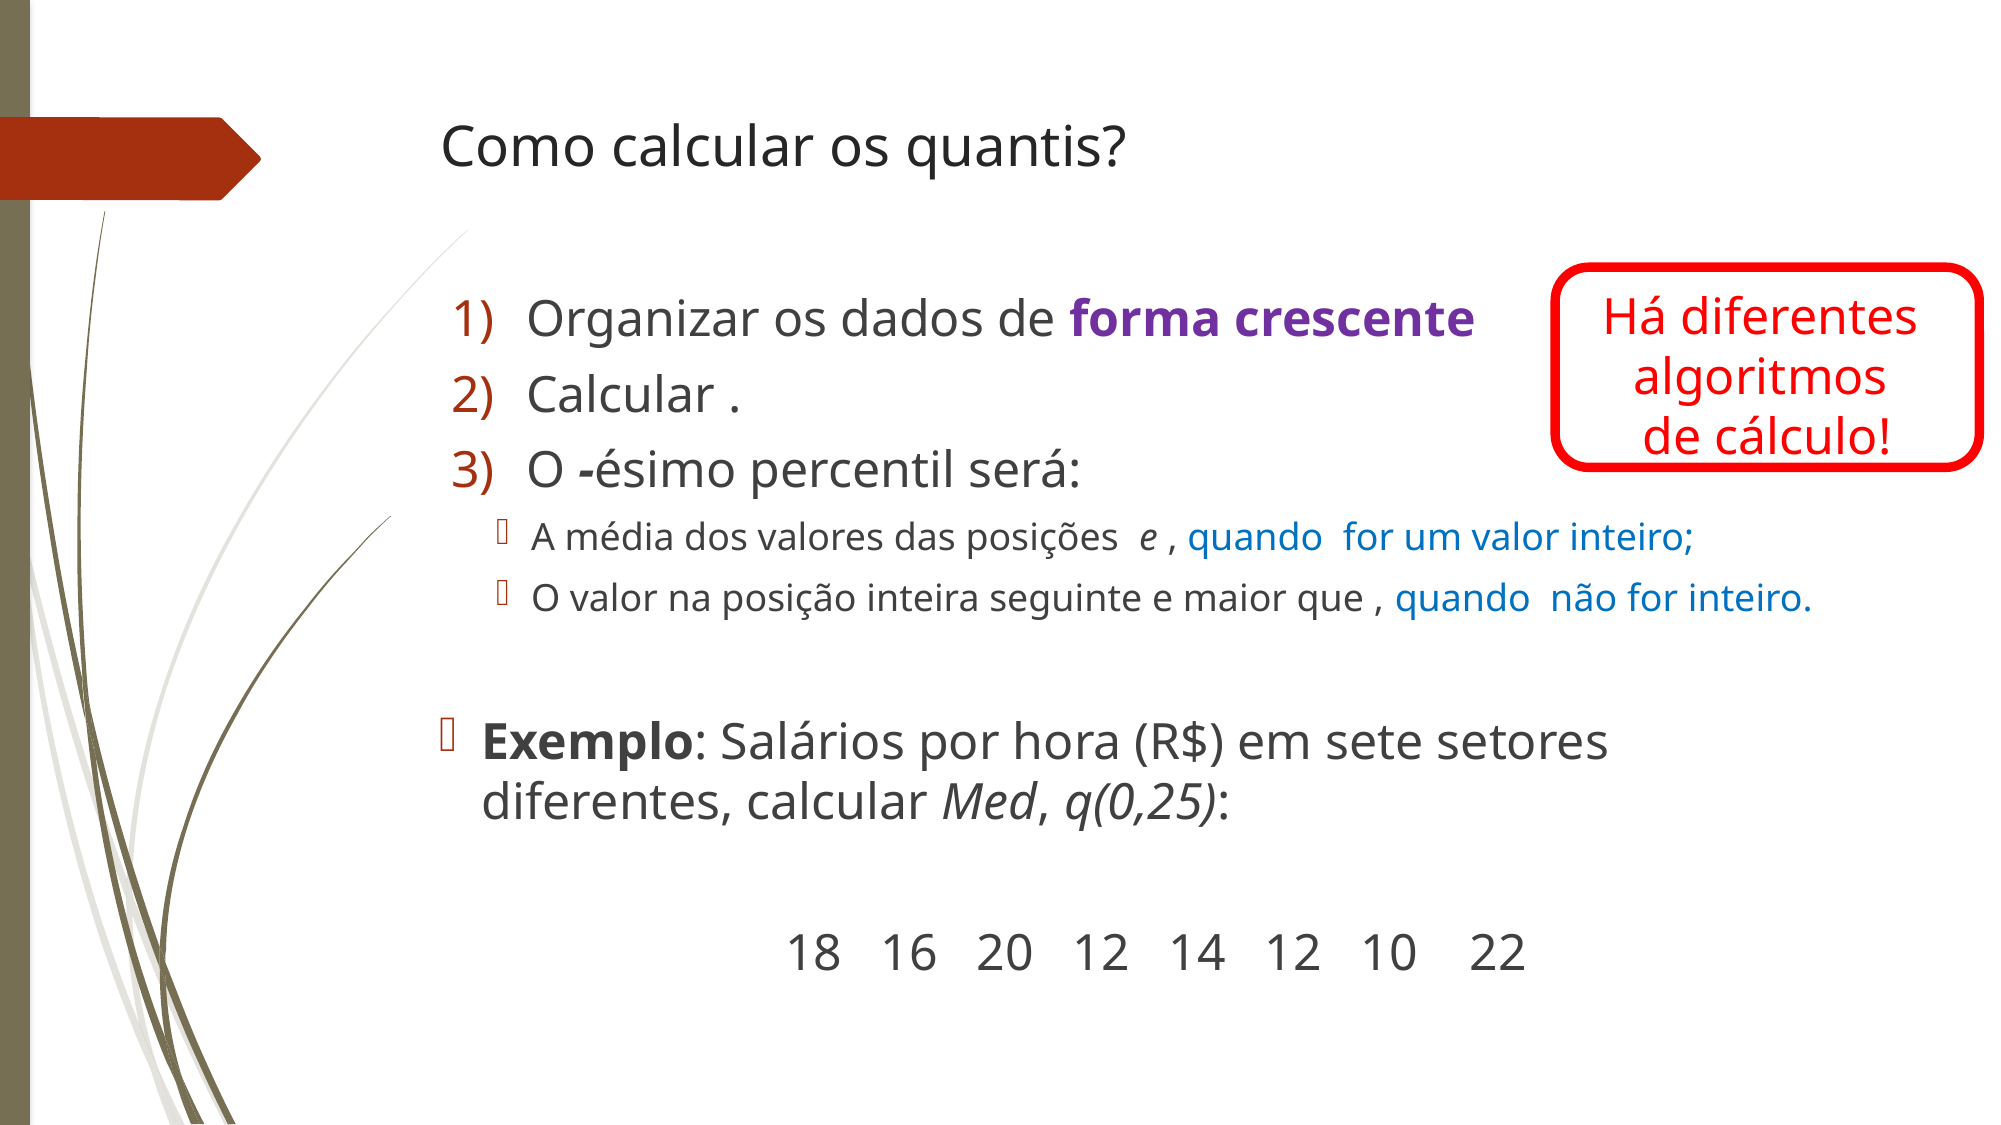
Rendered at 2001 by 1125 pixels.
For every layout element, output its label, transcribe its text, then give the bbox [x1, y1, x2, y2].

text_box Há diferentes algoritmos de cálculo! [1555, 267, 1980, 468]
title Como calcular os quantis? [425, 102, 1888, 313]
